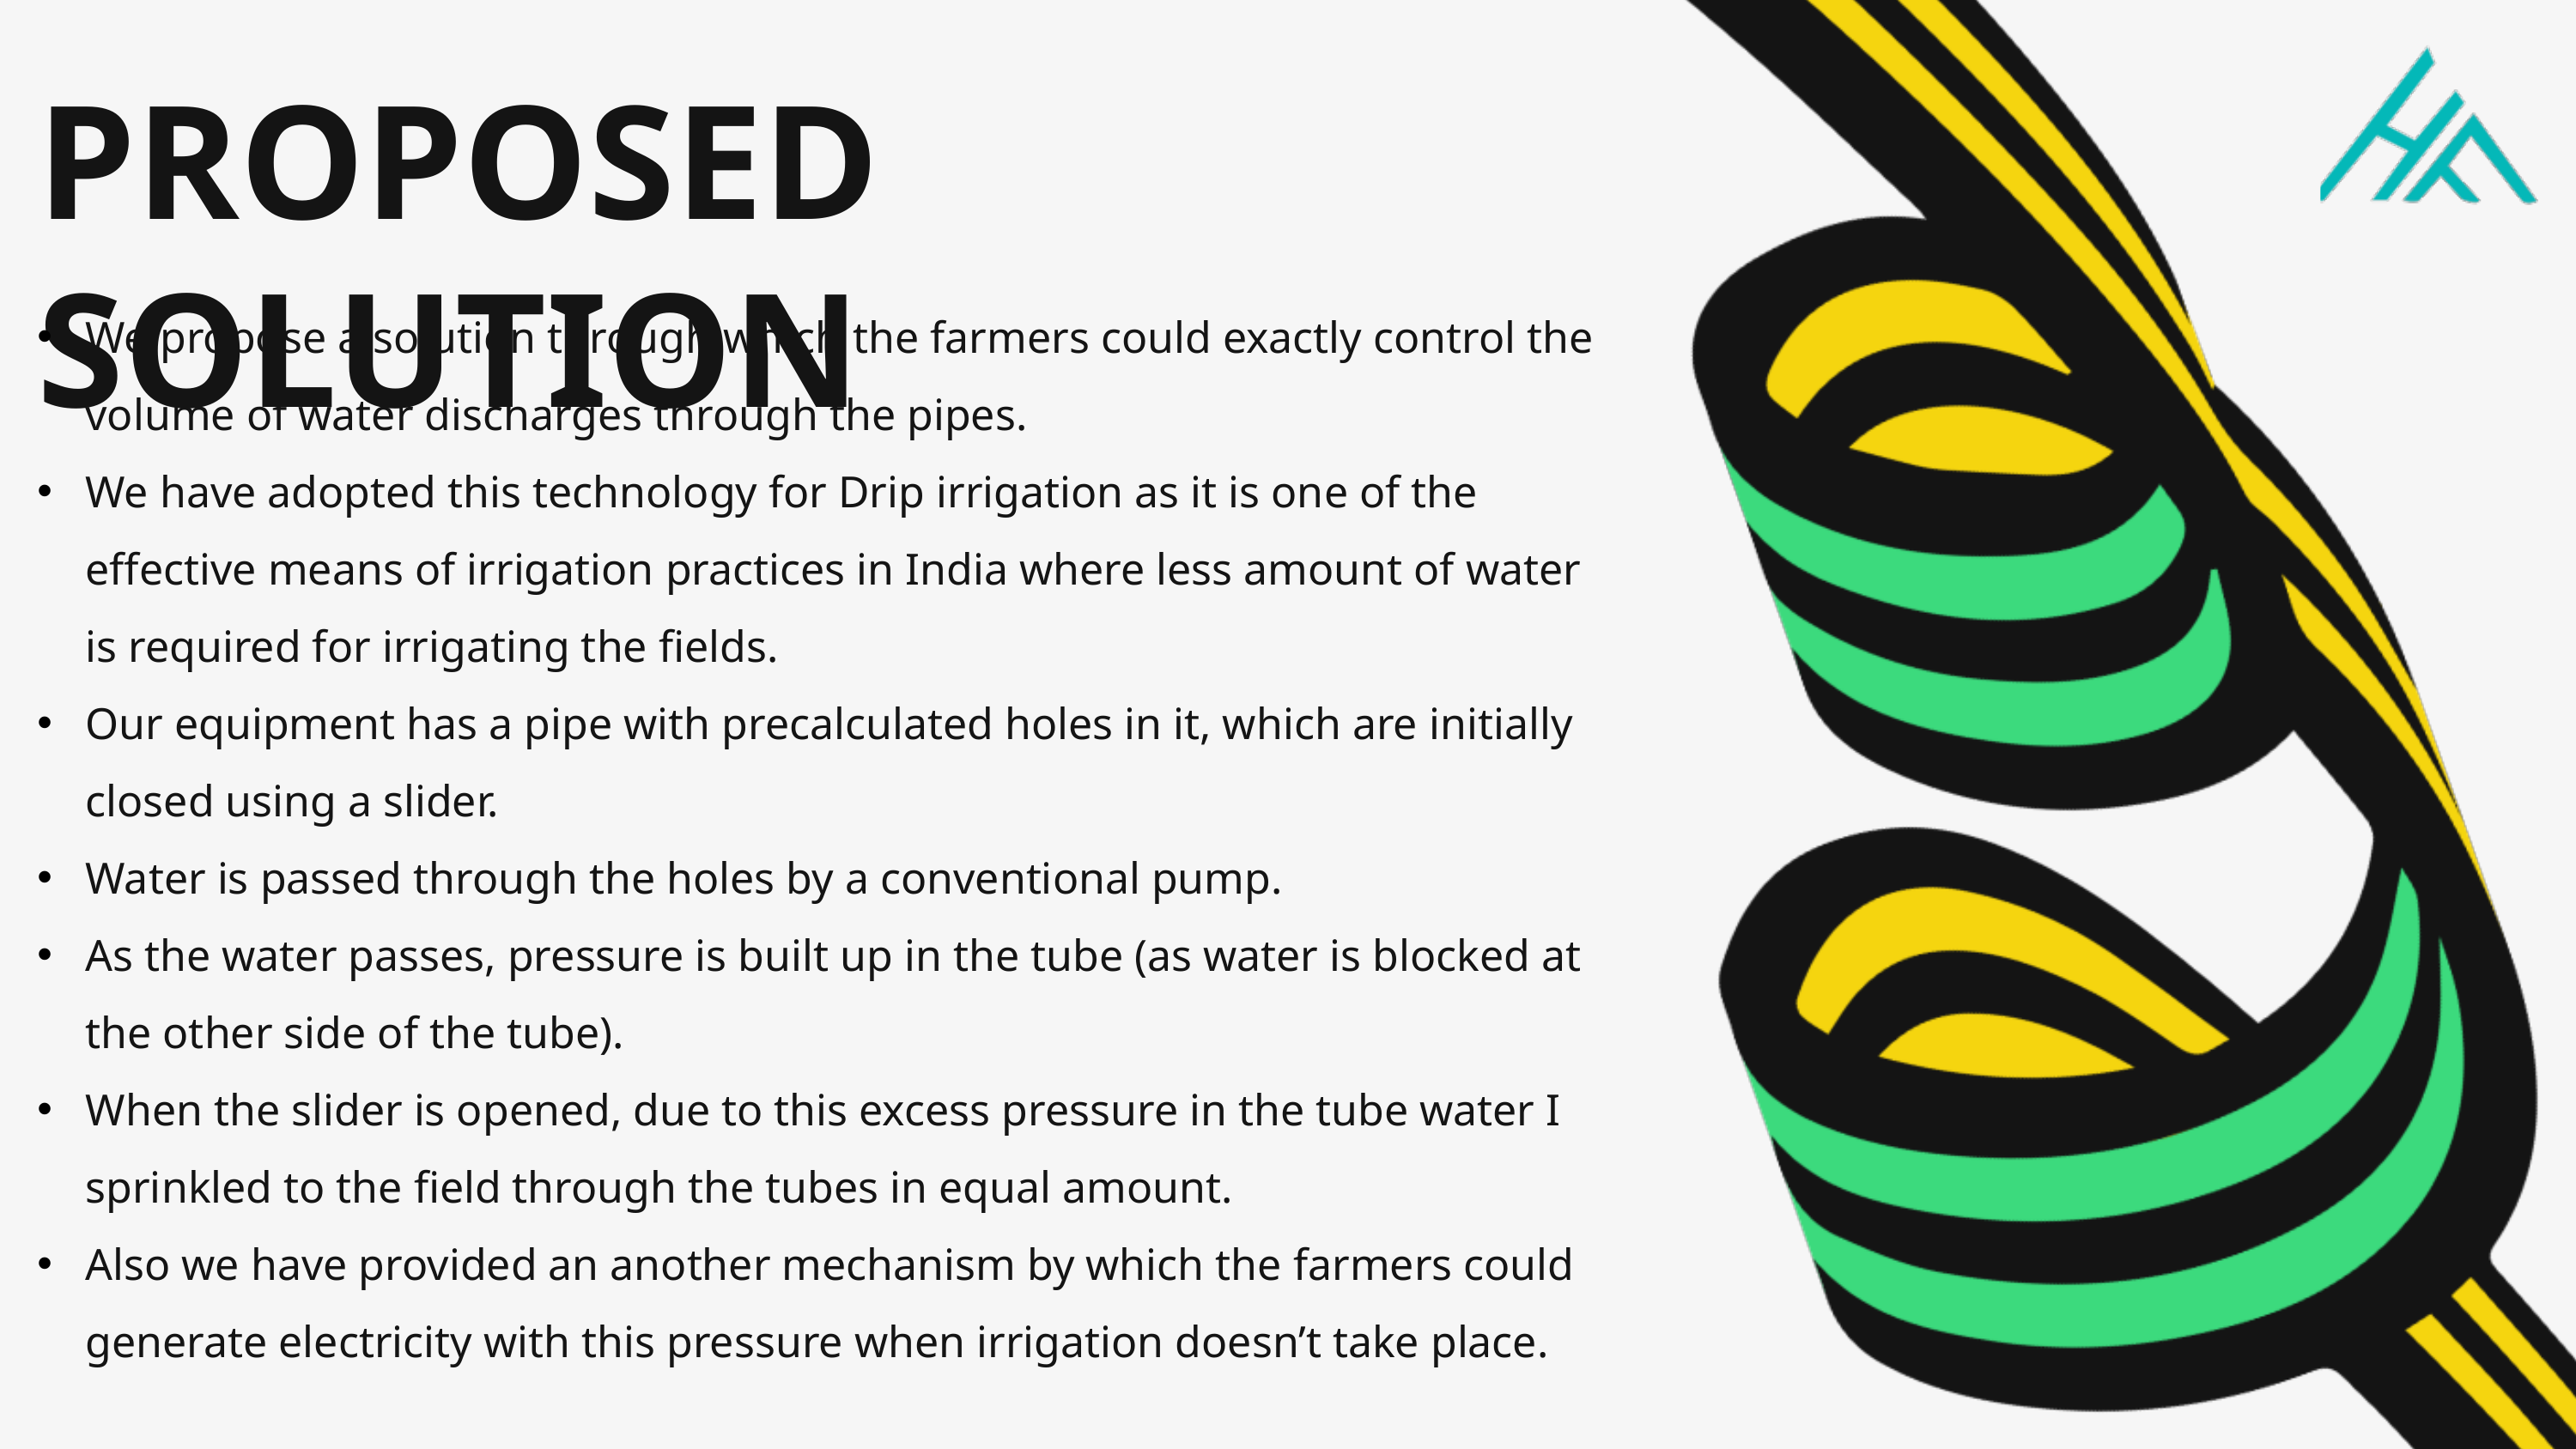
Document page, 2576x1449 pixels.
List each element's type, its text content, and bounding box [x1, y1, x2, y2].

text_box We propose a solution through which the farmers could exactly control the volume of water discharges through the pipes. We have adopted this technology for Drip irrigation as it is one of the effective means of irrigation practices in India where less amount of water is required for irrigating the fields. Our equipment has a pipe with precalculated holes in it, which are initially closed using a slider. Water is passed through the holes by a conventional pump. As the water passes, pressure is built up in the tube (as water is blocked at the other side of the tube). When the slider is opened, due to this excess pressure in the tube water I sprinkled to the field through the tubes in equal amount. Also we have provided an another mechanism by which the farmers could generate electricity with this pressure when irrigation doesn’t take place. [37, 284, 1625, 1449]
picture [1012, 0, 2576, 1449]
text_box PROPOSED SOLUTION [37, 61, 1443, 227]
